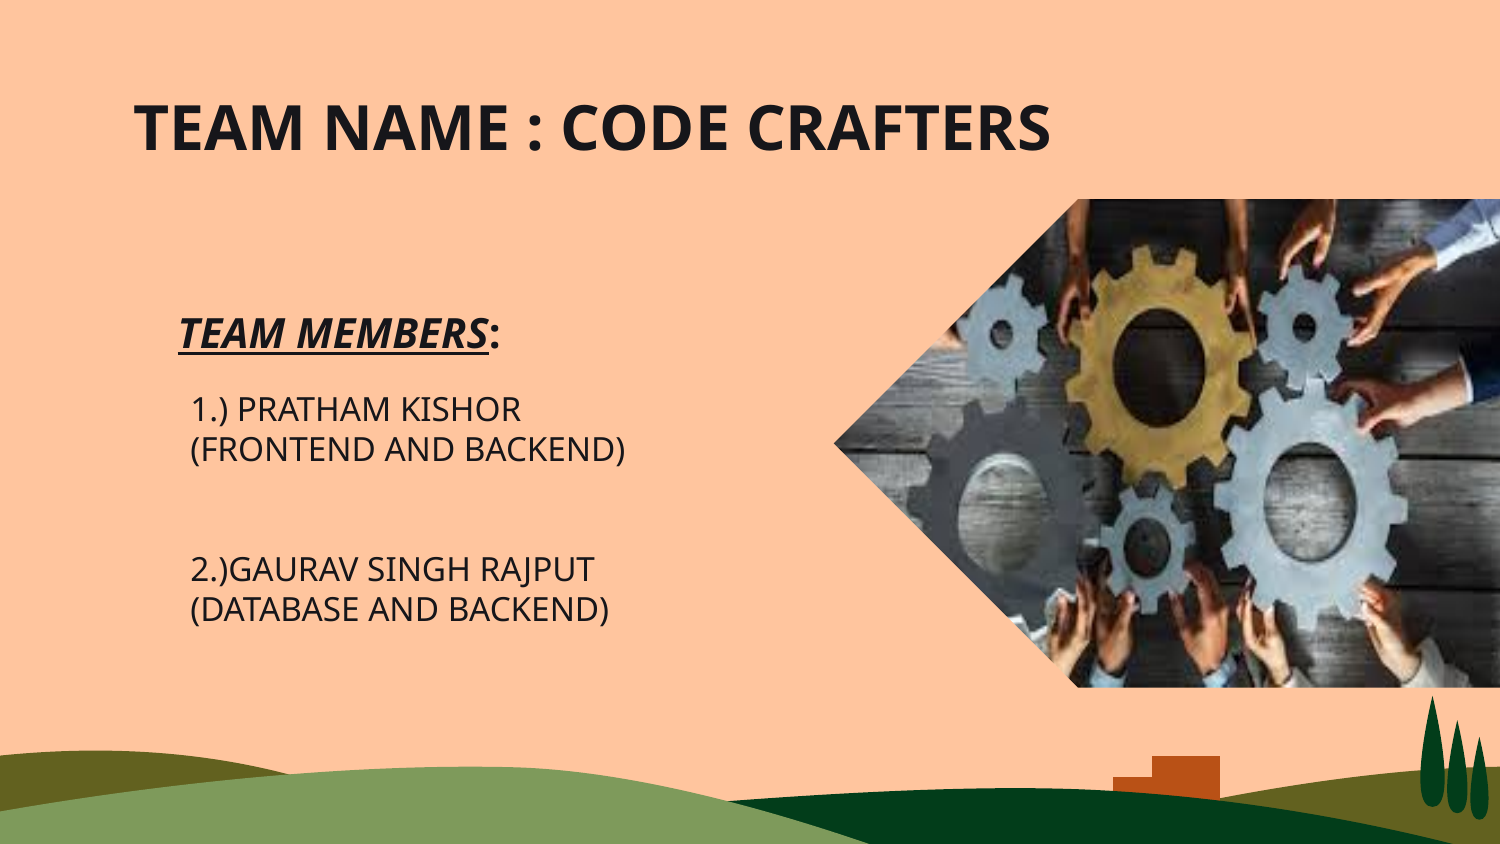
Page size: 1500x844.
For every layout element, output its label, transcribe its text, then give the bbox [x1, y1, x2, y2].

subtitle 1.) PRATHAM KISHOR (FRONTEND AND BACKEND) 2.)GAURAV SINGH RAJPUT (DATABASE AND BACKEND) [175, 373, 828, 634]
subtitle TEAM MEMBERS: [117, 303, 562, 373]
picture [833, 198, 1500, 688]
title TEAM NAME : CODE CRAFTERS [118, 72, 1382, 167]
